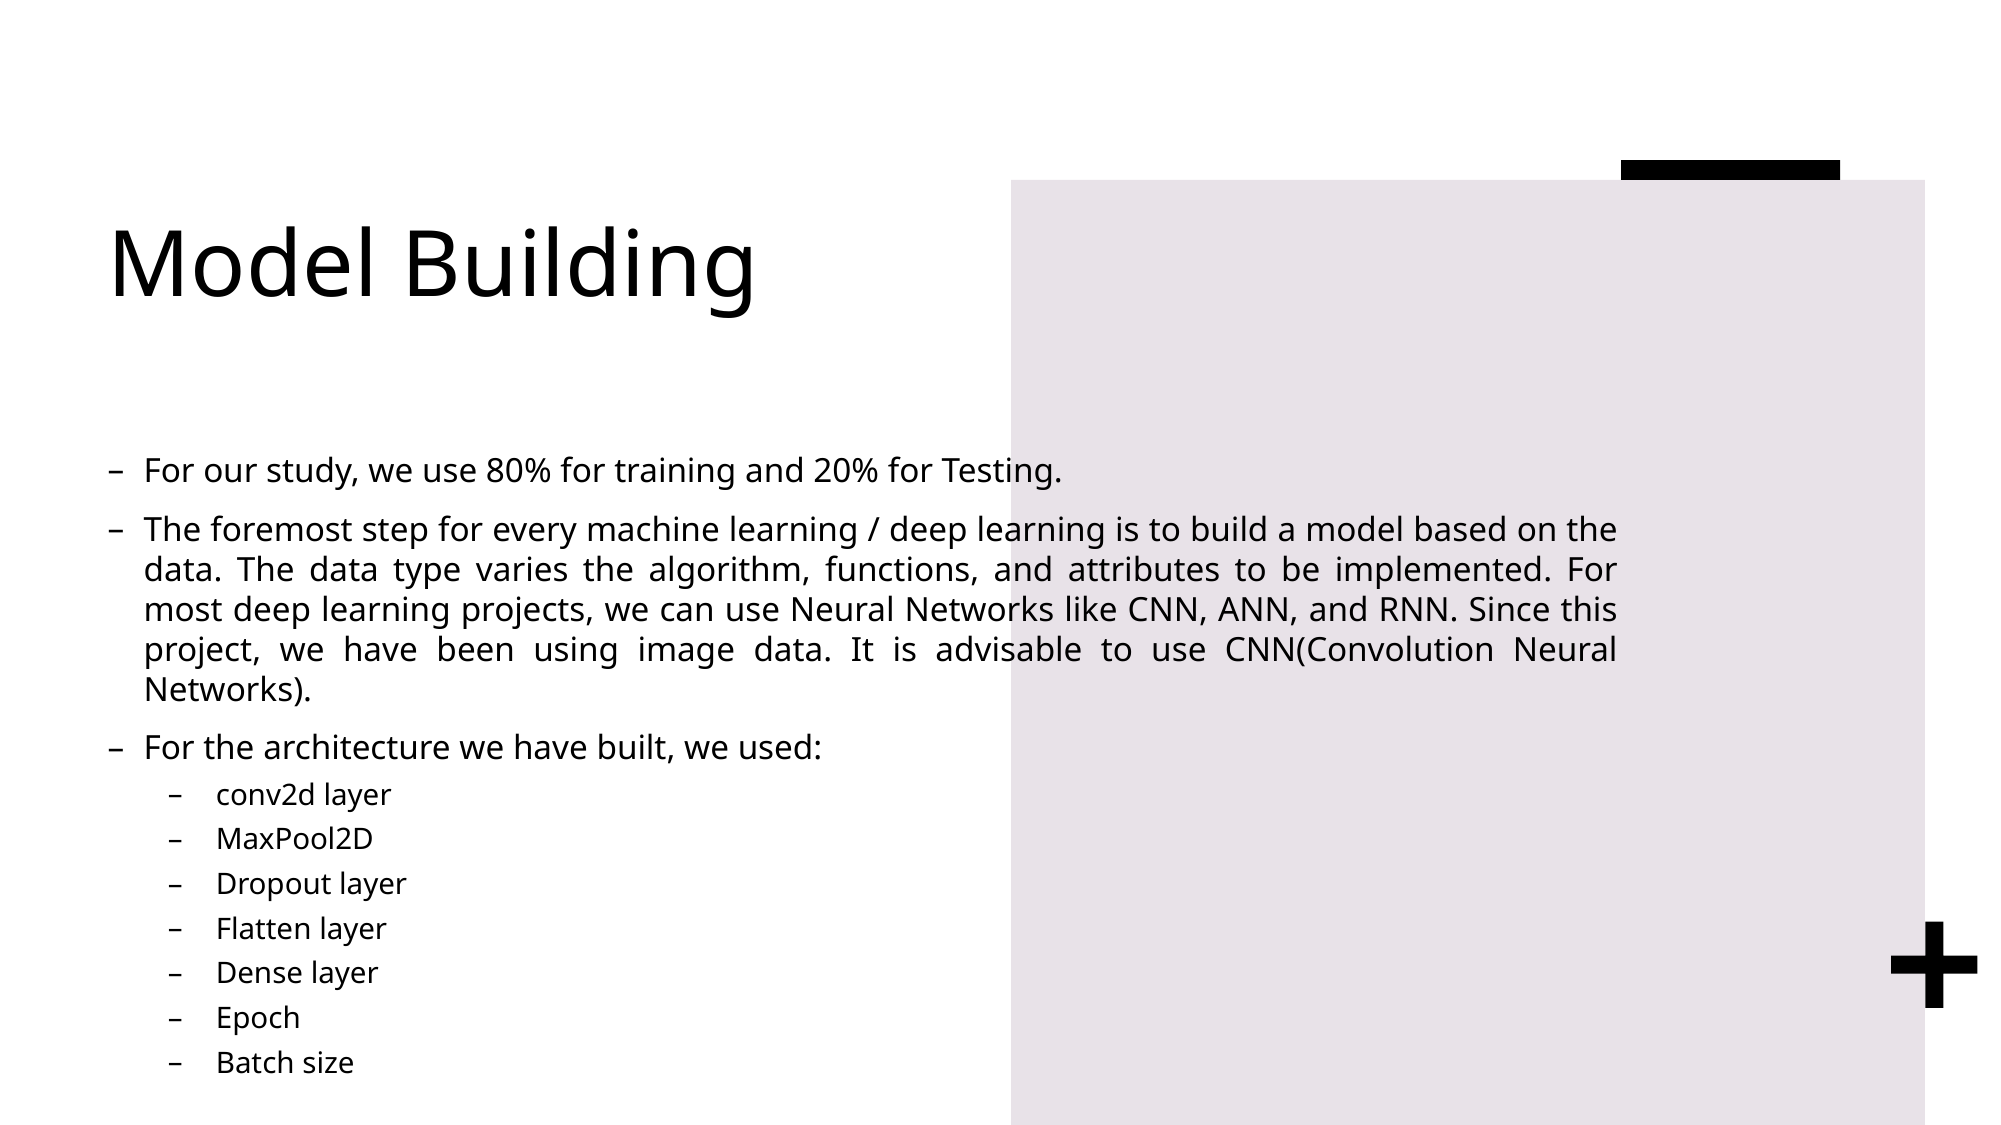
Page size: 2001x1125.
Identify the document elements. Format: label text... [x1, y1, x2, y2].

list For our study, we use 80% for training and 20% for Testing. The foremost step for every machine learning / deep learning is to build a model based on the data. The data type varies the algorithm, functions, and attributes to be implemented. For most deep learning projects, we can use Neural Networks like CNN, ANN, and RNN. Since this project, we have been using image data. It is advisable to use CNN(Convolution Neural Networks). For the architecture we have built, we used: conv2d layer MaxPool2D Dropout layer Flatten layer Dense layer Epoch Batch size [92, 441, 1636, 1089]
title Model Building [92, 197, 1449, 435]
